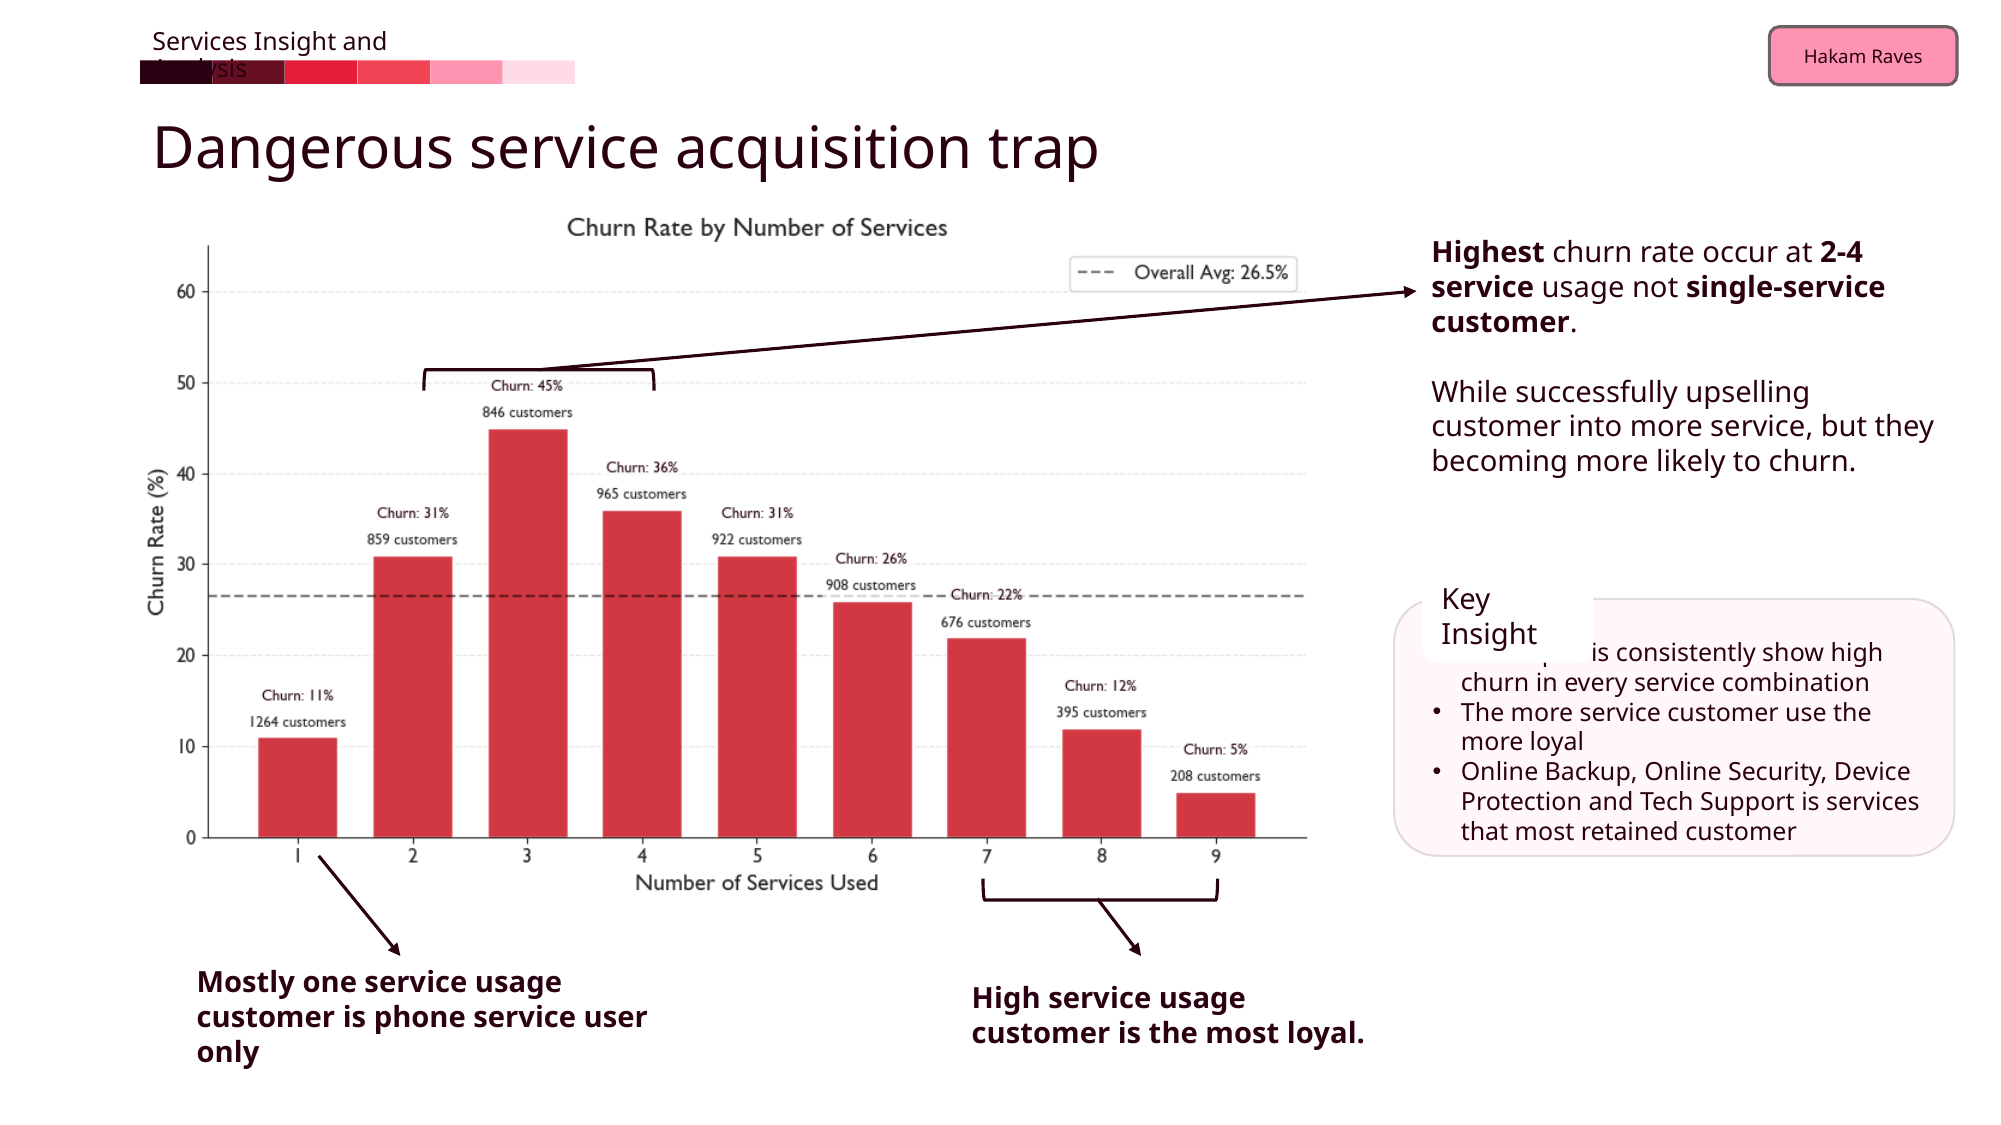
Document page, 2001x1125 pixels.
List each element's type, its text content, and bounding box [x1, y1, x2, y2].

list Services Insight and Analysis [137, 21, 500, 58]
text_box Fiber optic is consistently show high churn in every service combination The more service customer use the more loyal Online Backup, Online Security, Device Protection and Tech Support is services that most retained customer [1417, 628, 1955, 853]
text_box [1096, 898, 1142, 957]
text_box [538, 290, 1418, 371]
text_box Highest churn rate occur at 2-4 service usage not single-service customer. While successfully upselling customer into more service, but they becoming more likely to churn. [1416, 225, 1955, 486]
text_box Key Insight [1421, 568, 1594, 663]
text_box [318, 855, 401, 957]
text_box High service usage customer is the most loyal. [956, 971, 1394, 1057]
text_box [1594, 597, 1954, 628]
title Dangerous service acquisition trap [137, 83, 1607, 217]
text_box Mostly one service usage customer is phone service user only [181, 955, 666, 1076]
picture [136, 206, 1318, 908]
text_box [1392, 600, 1931, 858]
